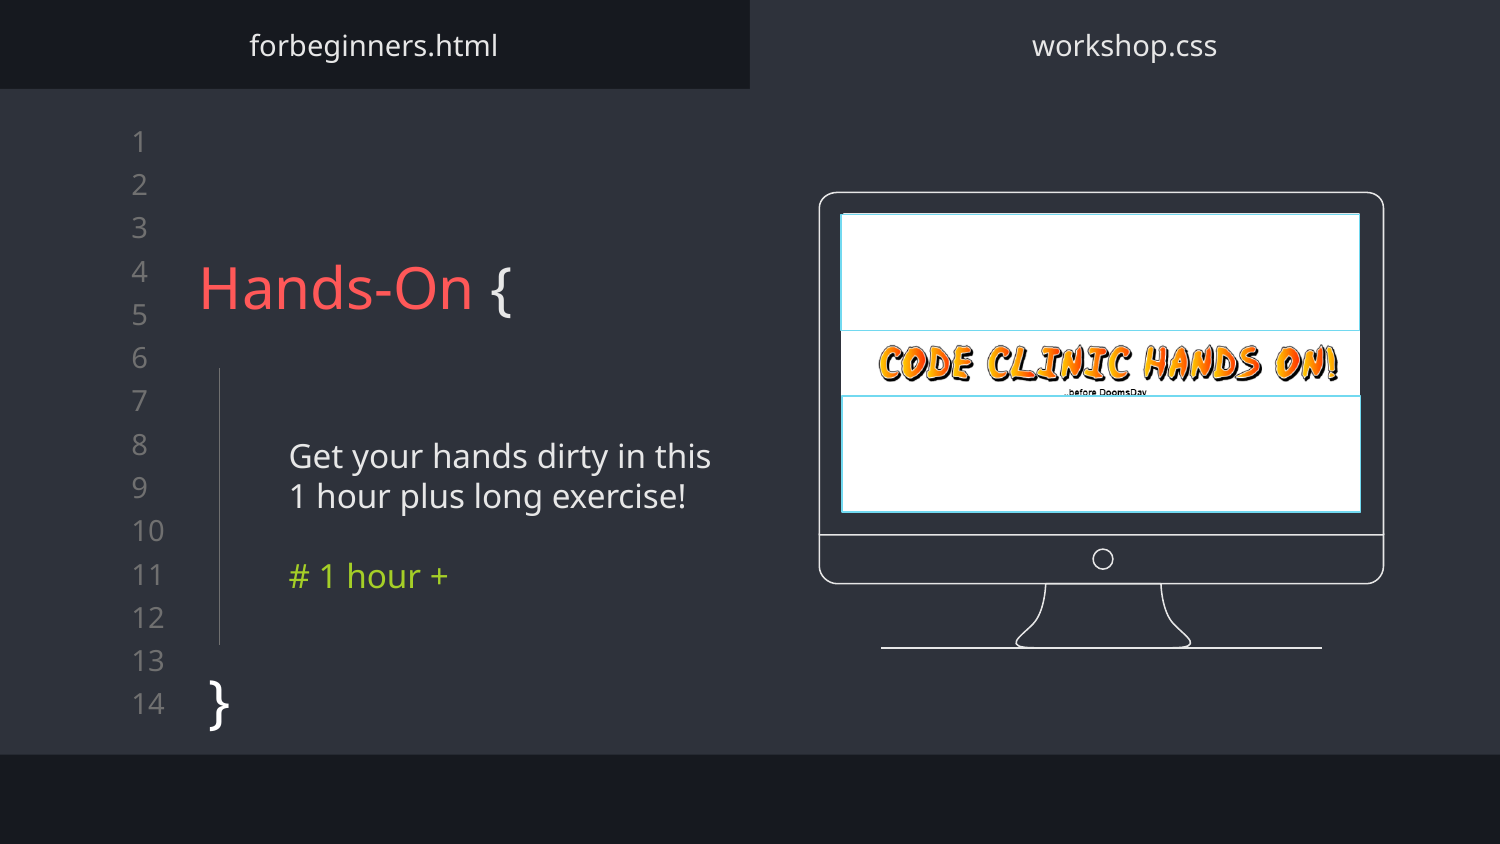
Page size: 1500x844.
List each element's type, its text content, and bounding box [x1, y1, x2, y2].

subtitle workshop.css [750, 15, 1500, 74]
title Hands-On { [184, 194, 659, 379]
picture [840, 317, 1360, 410]
subtitle Get your hands dirty in this 1 hour plus long exercise! # 1 hour + [273, 386, 748, 644]
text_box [177, 368, 262, 750]
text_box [819, 192, 1384, 649]
subtitle forbeginners.html [0, 15, 749, 74]
